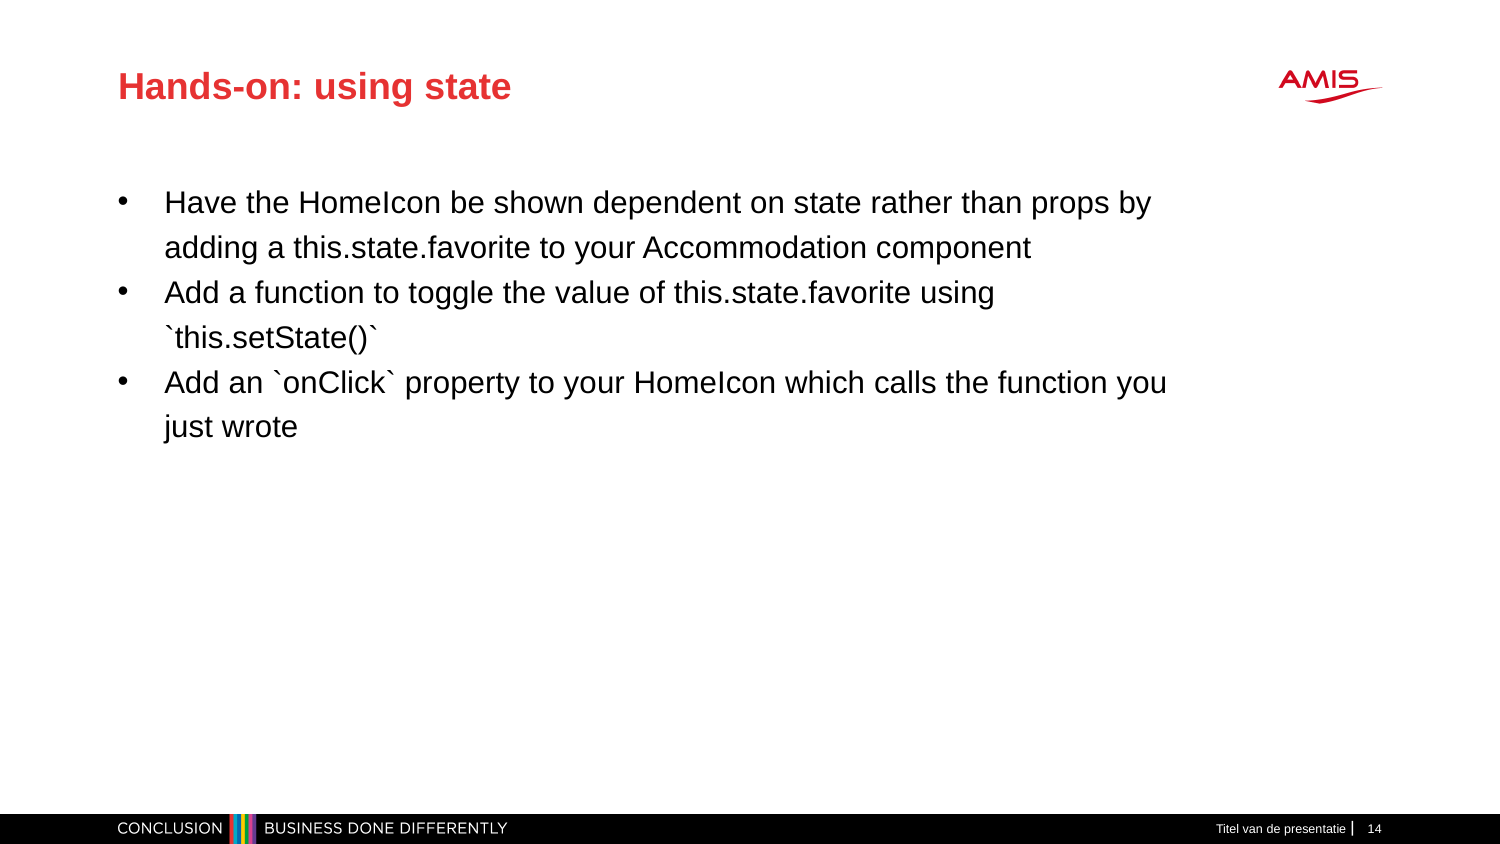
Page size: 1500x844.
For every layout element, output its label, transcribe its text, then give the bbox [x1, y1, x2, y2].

text_box Hands-on: using state [118, 47, 1205, 129]
text_box Have the HomeIcon be shown dependent on state rather than props by adding a this.state.favorite to your Accommodation component Add a function to toggle the value of this.state.favorite using `this.setState()` Add an `onClick` property to your HomeIcon which calls the function you just wrote [117, 129, 1205, 768]
picture [239, 814, 1500, 844]
text_box <number> [1358, 820, 1382, 839]
picture [1205, 58, 1388, 106]
picture [0, 814, 236, 844]
text_box Titel van de presentatie [814, 820, 1347, 839]
